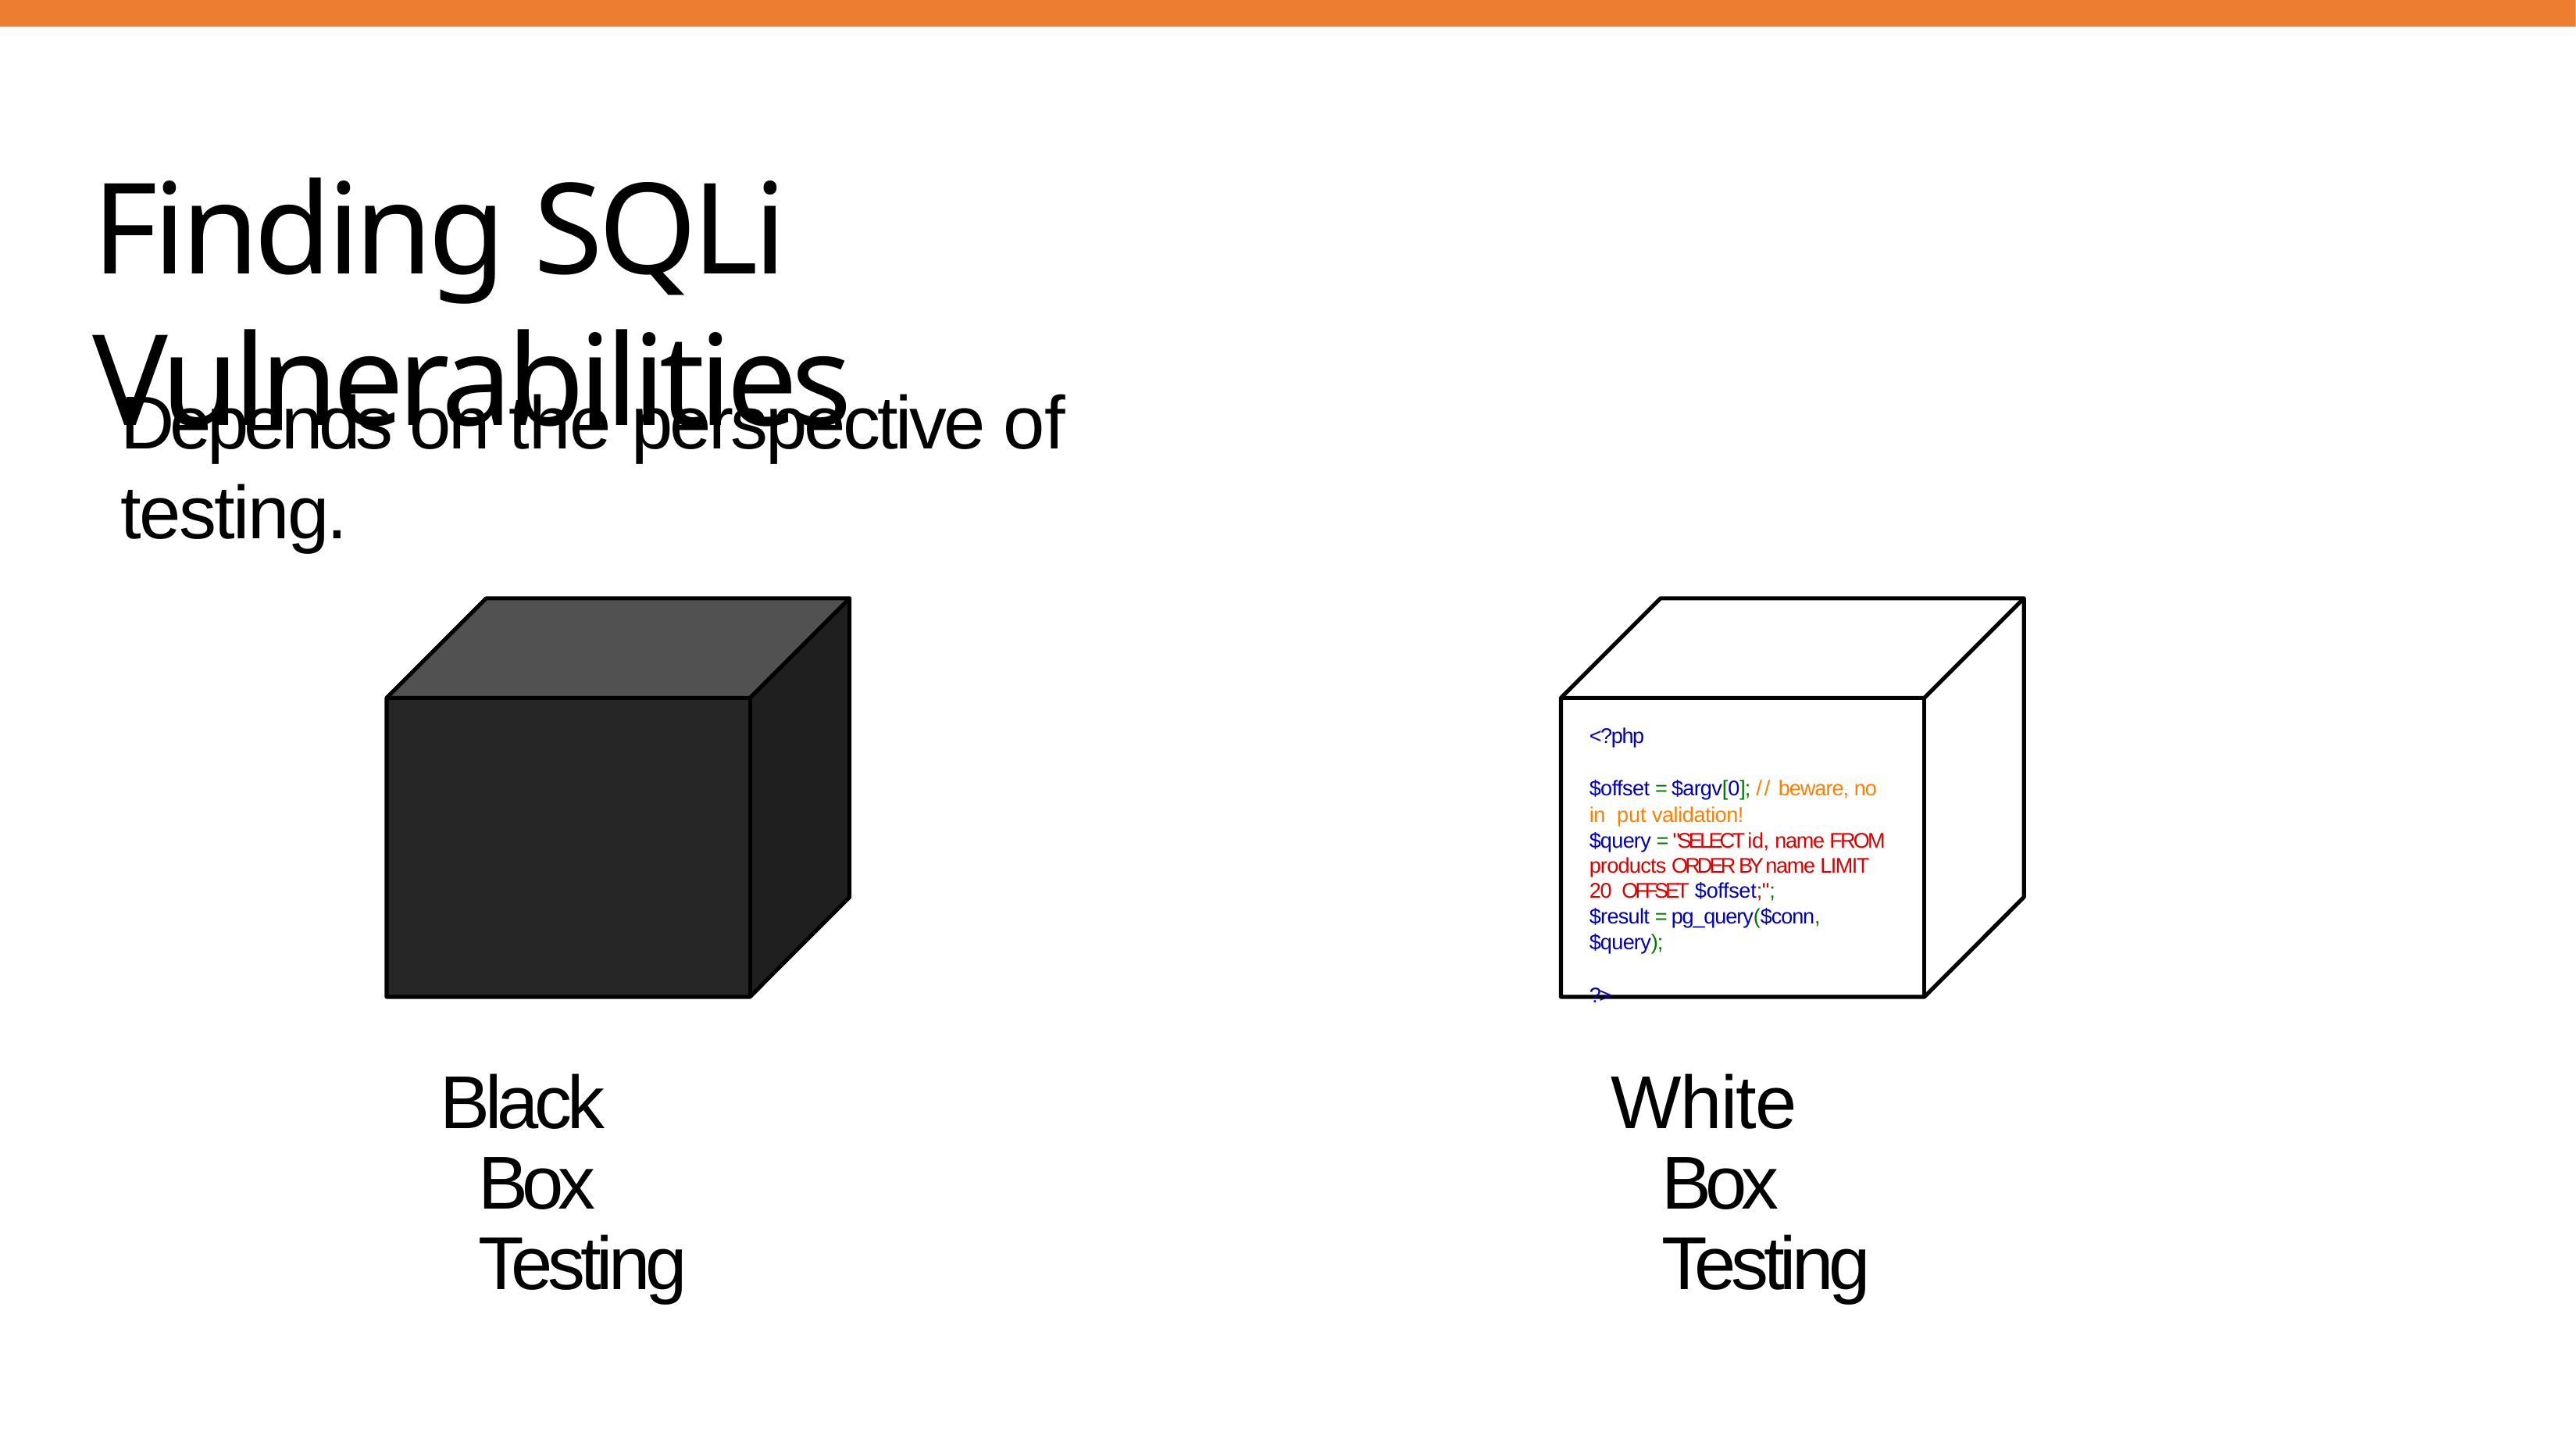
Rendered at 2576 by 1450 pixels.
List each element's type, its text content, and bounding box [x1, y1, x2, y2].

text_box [384, 595, 852, 999]
text_box [1561, 598, 2025, 997]
text_box Black Box Testing [439, 1050, 731, 1305]
text_box Depends on the perspective of testing. [119, 372, 1298, 554]
text_box <?php $offset = $argv[0]; // beware, no in put validation! $query = "SELECT id, name FROM products ORDER BY name LIMIT 20 OFFSET $offset;"; $result = pg_query($conn, $query); ?> [1587, 720, 1900, 1008]
text_box White Box Testing [1609, 1050, 1927, 1305]
text_box [0, 0, 2576, 27]
title Finding SQLi Vulnerabilities [91, 146, 1492, 451]
